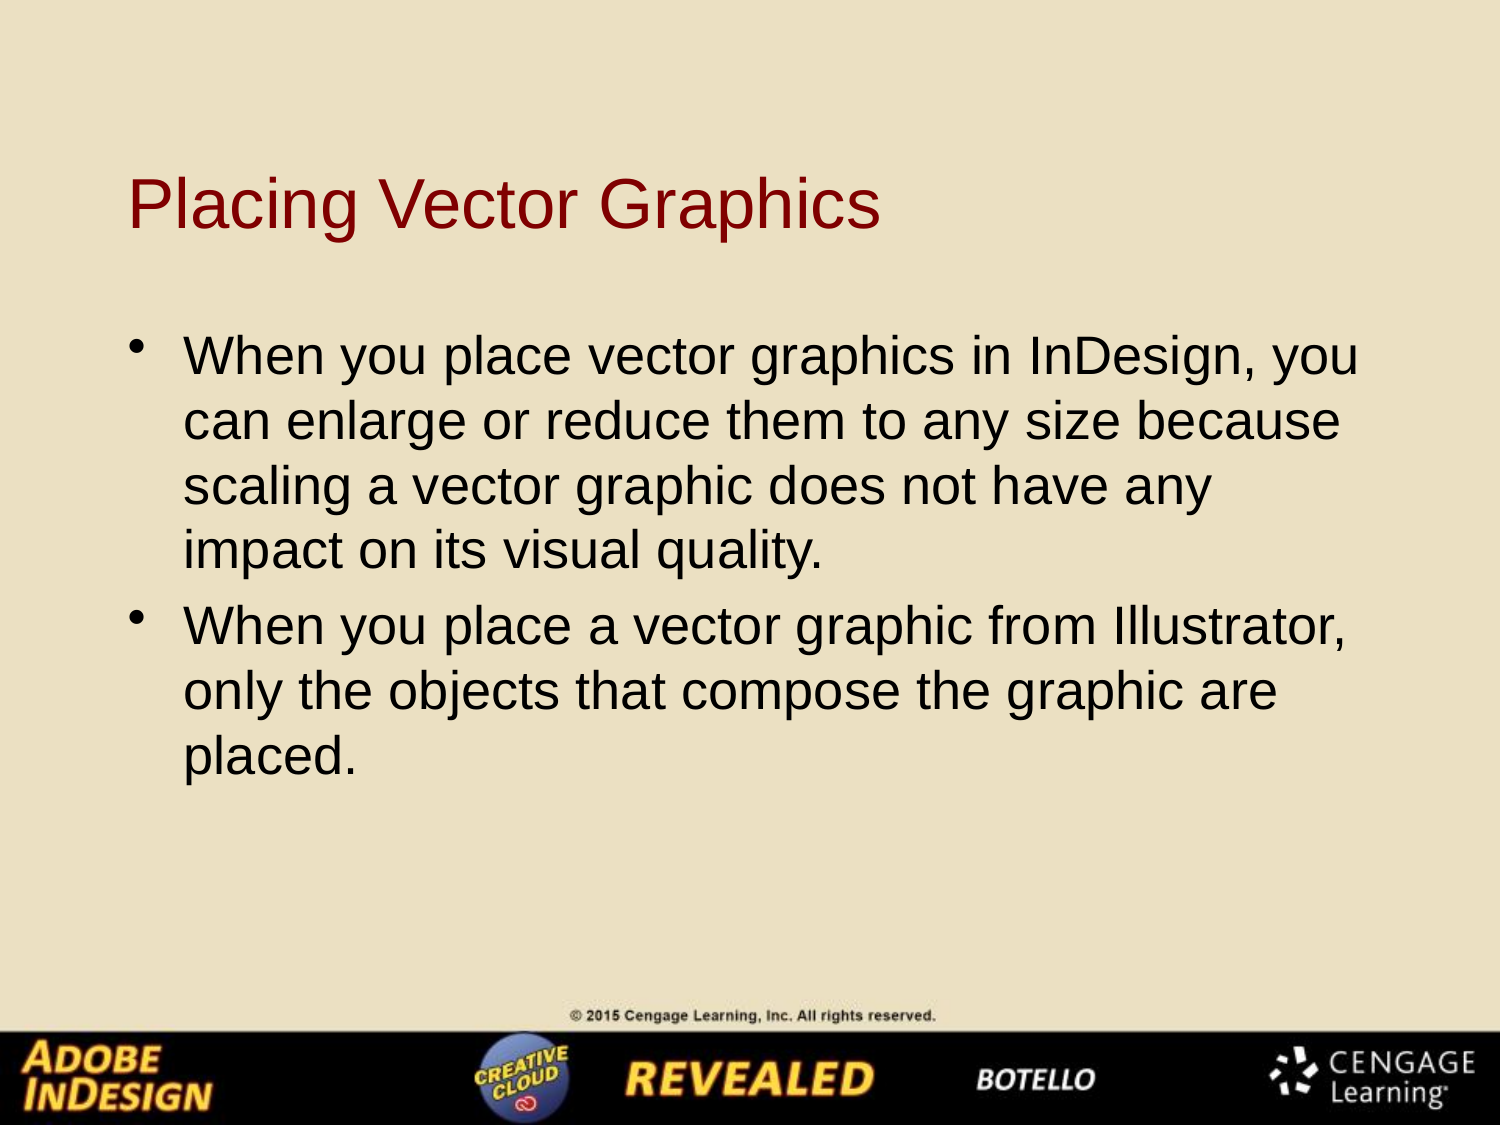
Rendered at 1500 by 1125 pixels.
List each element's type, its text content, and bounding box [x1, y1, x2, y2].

title Placing Vector Graphics [112, 99, 1388, 300]
picture [0, 0, 1500, 1125]
list When you place vector graphics in InDesign, you can enlarge or reduce them to any size because scaling a vector graphic does not have any impact on its visual quality. When you place a vector graphic from Illustrator, only the objects that compose the graphic are placed. [112, 312, 1388, 1000]
